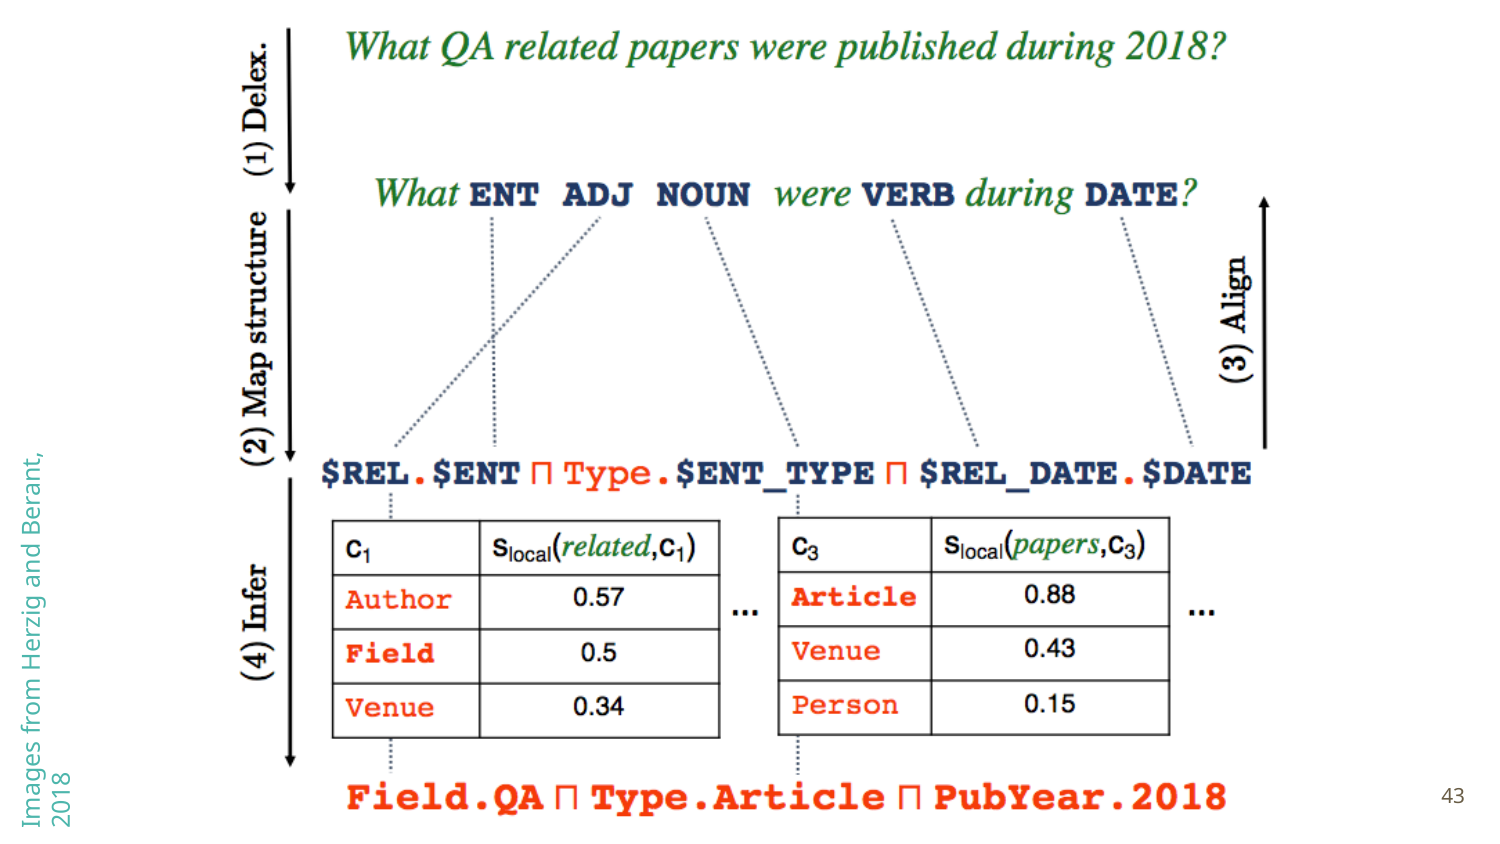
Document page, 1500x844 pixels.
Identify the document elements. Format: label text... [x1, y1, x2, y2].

picture [209, 11, 1291, 833]
text_box Images from Herzig and Berant, 2018 [0, 374, 62, 844]
slide_number ‹#› [1389, 764, 1480, 830]
